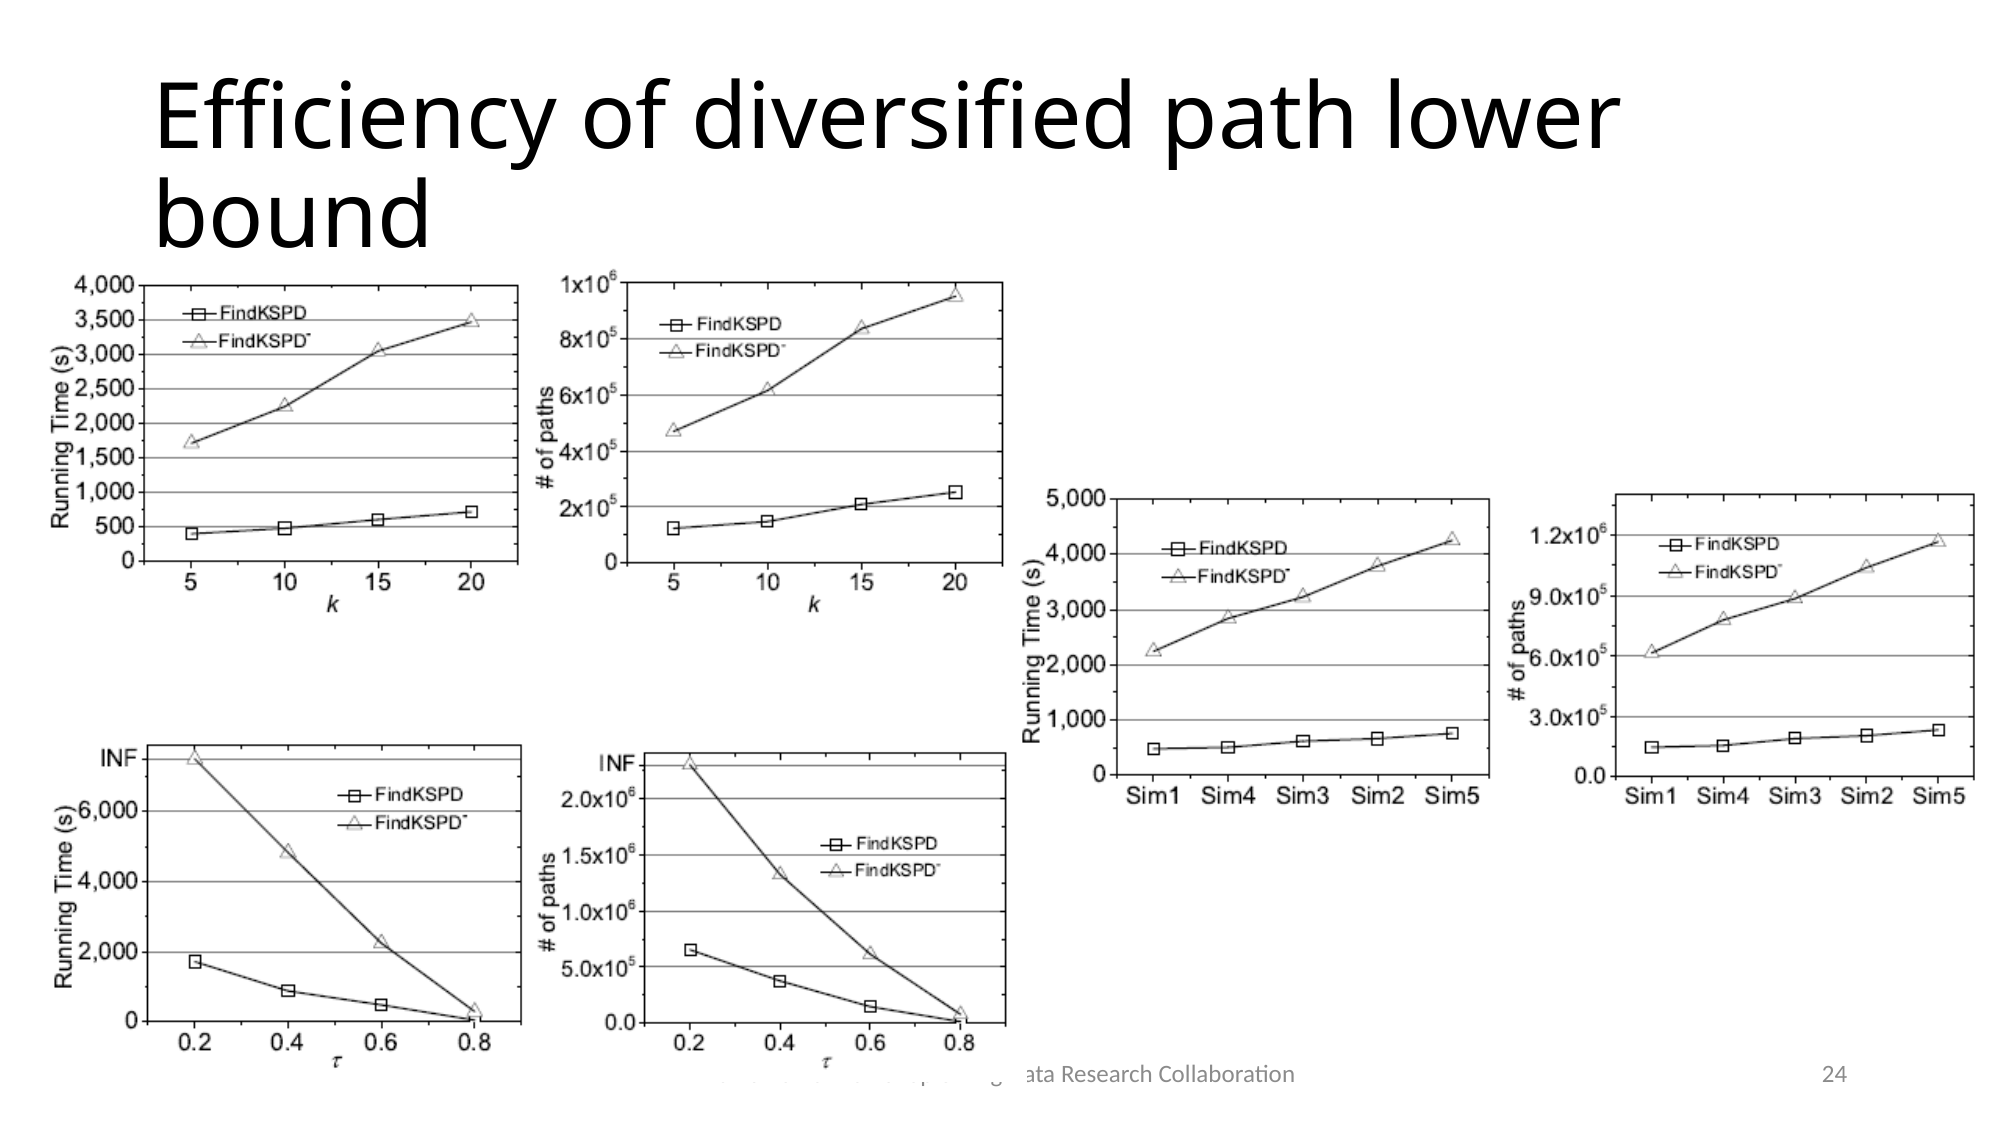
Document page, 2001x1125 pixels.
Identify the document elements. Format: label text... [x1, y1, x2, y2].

title Efficiency of diversified path lower bound [137, 59, 1863, 278]
picture [31, 260, 2000, 1082]
footer Danish-Sino Workshop on Big Data Research Collaboration [662, 1042, 1338, 1103]
slide_number 24 [1412, 1042, 1863, 1103]
